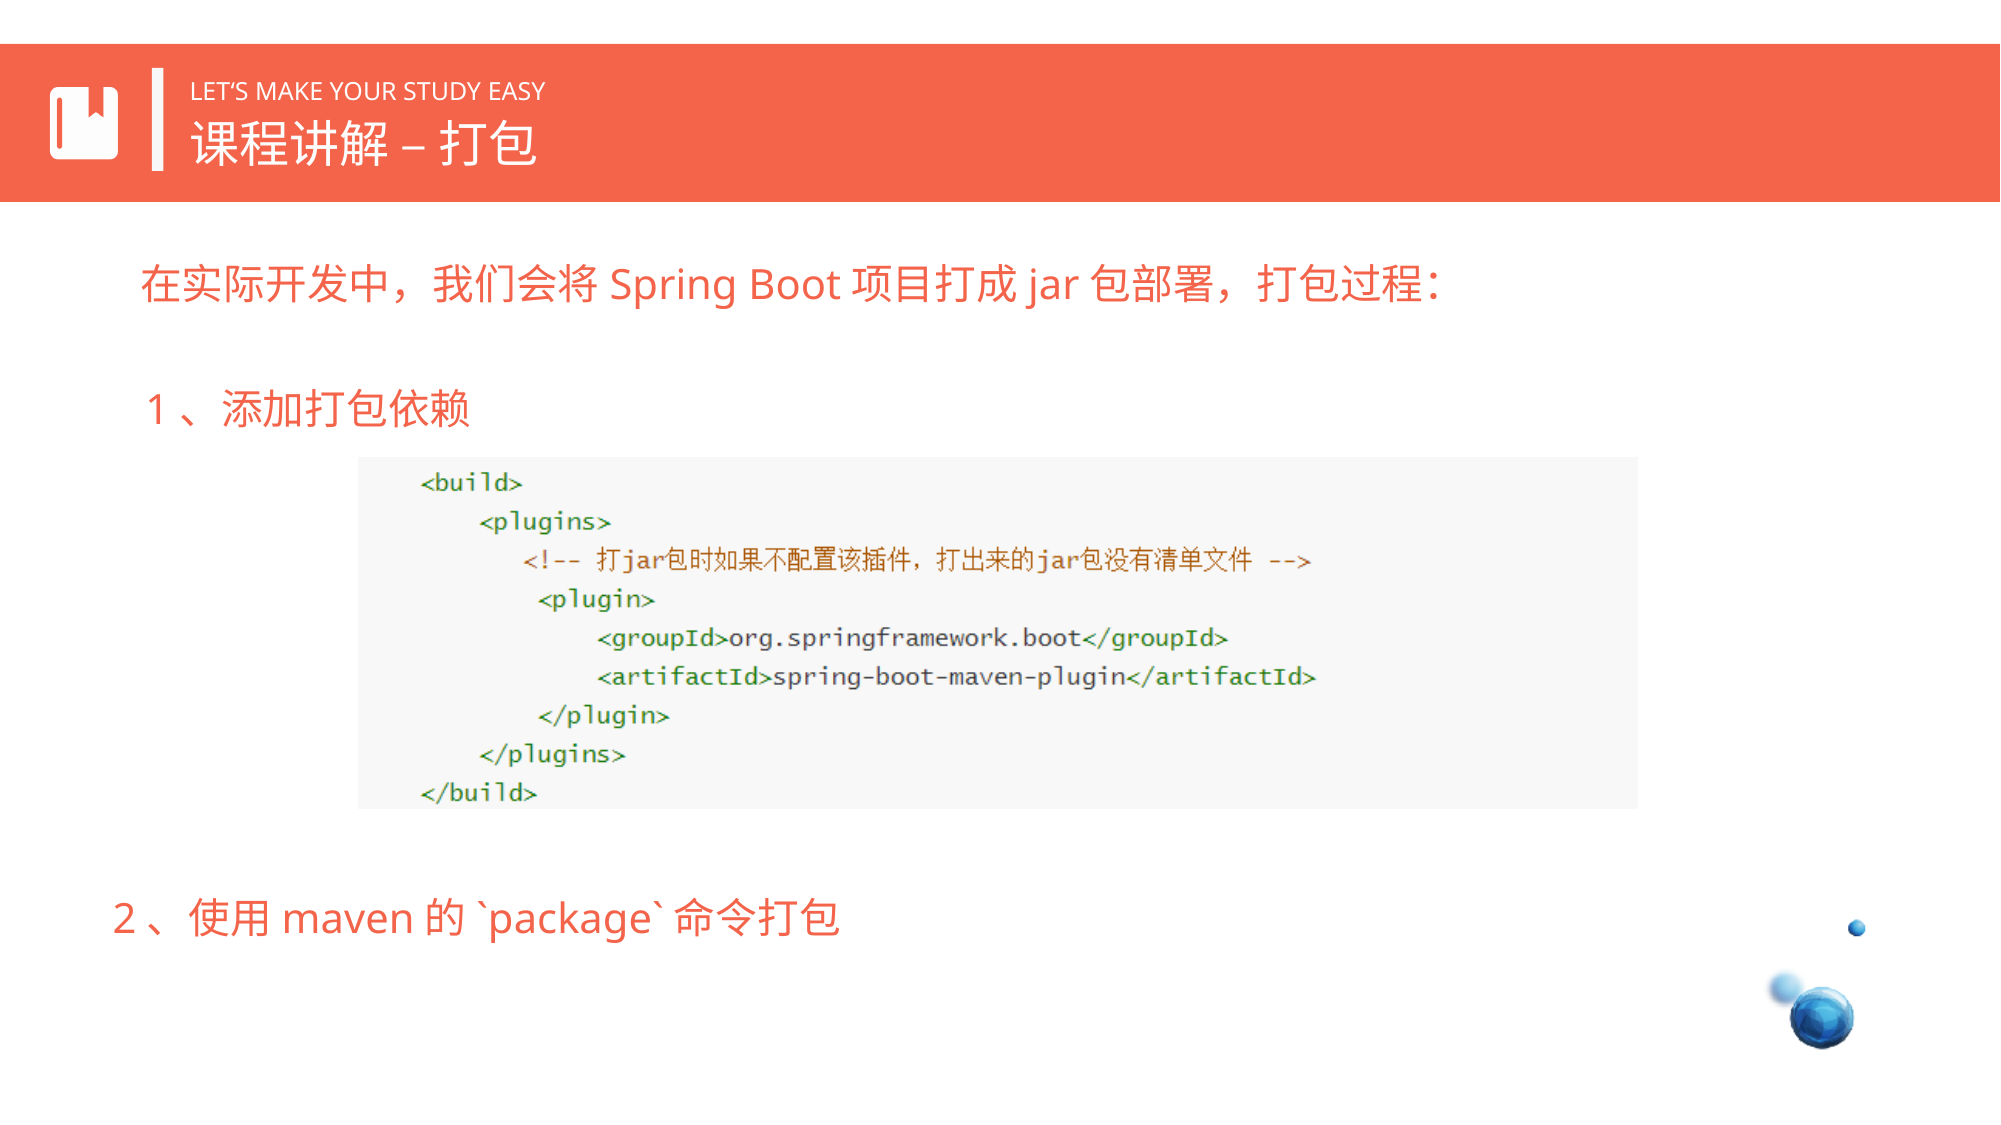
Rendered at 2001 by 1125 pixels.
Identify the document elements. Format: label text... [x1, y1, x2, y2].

text_box 1、添加打包依赖 [130, 350, 487, 440]
text_box 在实际开发中，我们会将Spring Boot项目打成jar包部署，打包过程： [125, 225, 1481, 316]
text_box 课程讲解 – 打包 [316, 117, 1326, 180]
picture [358, 457, 2000, 1125]
text_box [316, 43, 2000, 203]
text_box LET‘S MAKE YOUR STUDY EASY [316, 67, 893, 113]
picture [0, 0, 316, 253]
text_box 2、使用maven的`package`命令打包 [97, 859, 856, 950]
